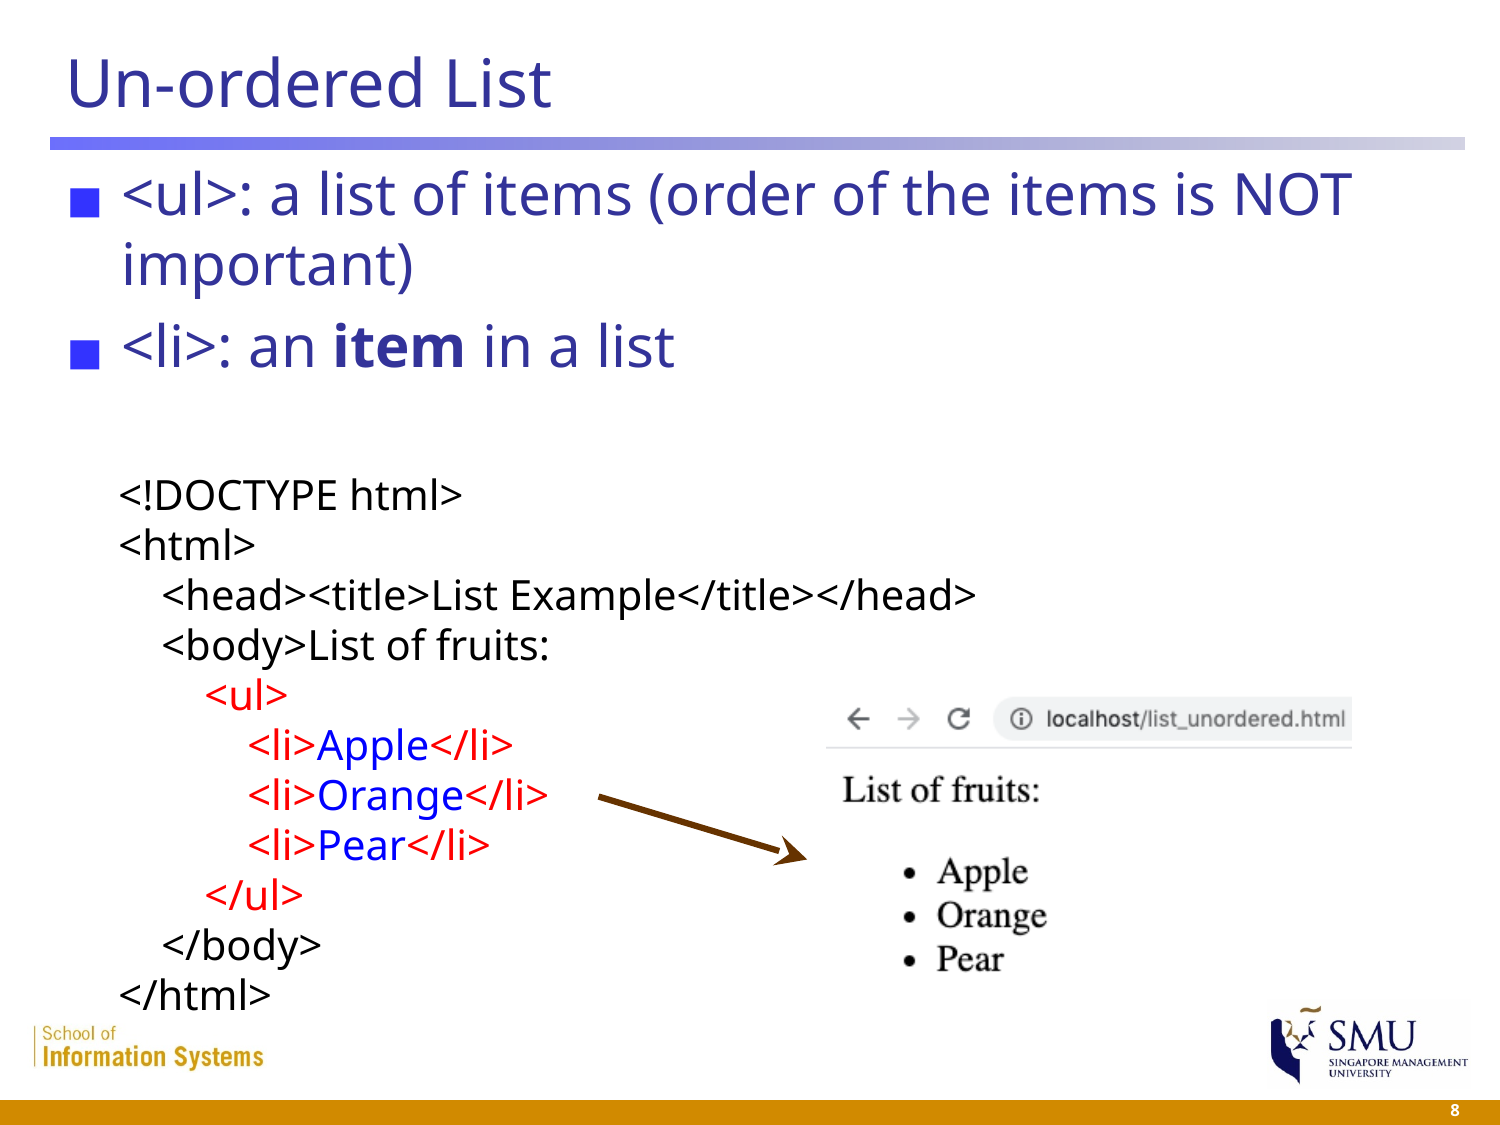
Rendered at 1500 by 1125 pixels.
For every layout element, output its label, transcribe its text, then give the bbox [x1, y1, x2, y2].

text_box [598, 796, 808, 860]
picture [1267, 999, 1471, 1072]
title Un-ordered List [50, 24, 1463, 138]
picture [27, 1012, 267, 1073]
list <ul>: a list of items (order of the items is NOT important) <li>: an item in a list [50, 149, 1463, 392]
slide_number 8 [1262, 1072, 1475, 1123]
picture [825, 694, 1352, 976]
text_box <!DOCTYPE html> <html> <head><title>List Example</title></head> <body>List of fruits: <ul> <li>Apple</li> <li>Orange</li> <li>Pear</li> </ul> </body> </html> [103, 461, 1084, 1018]
